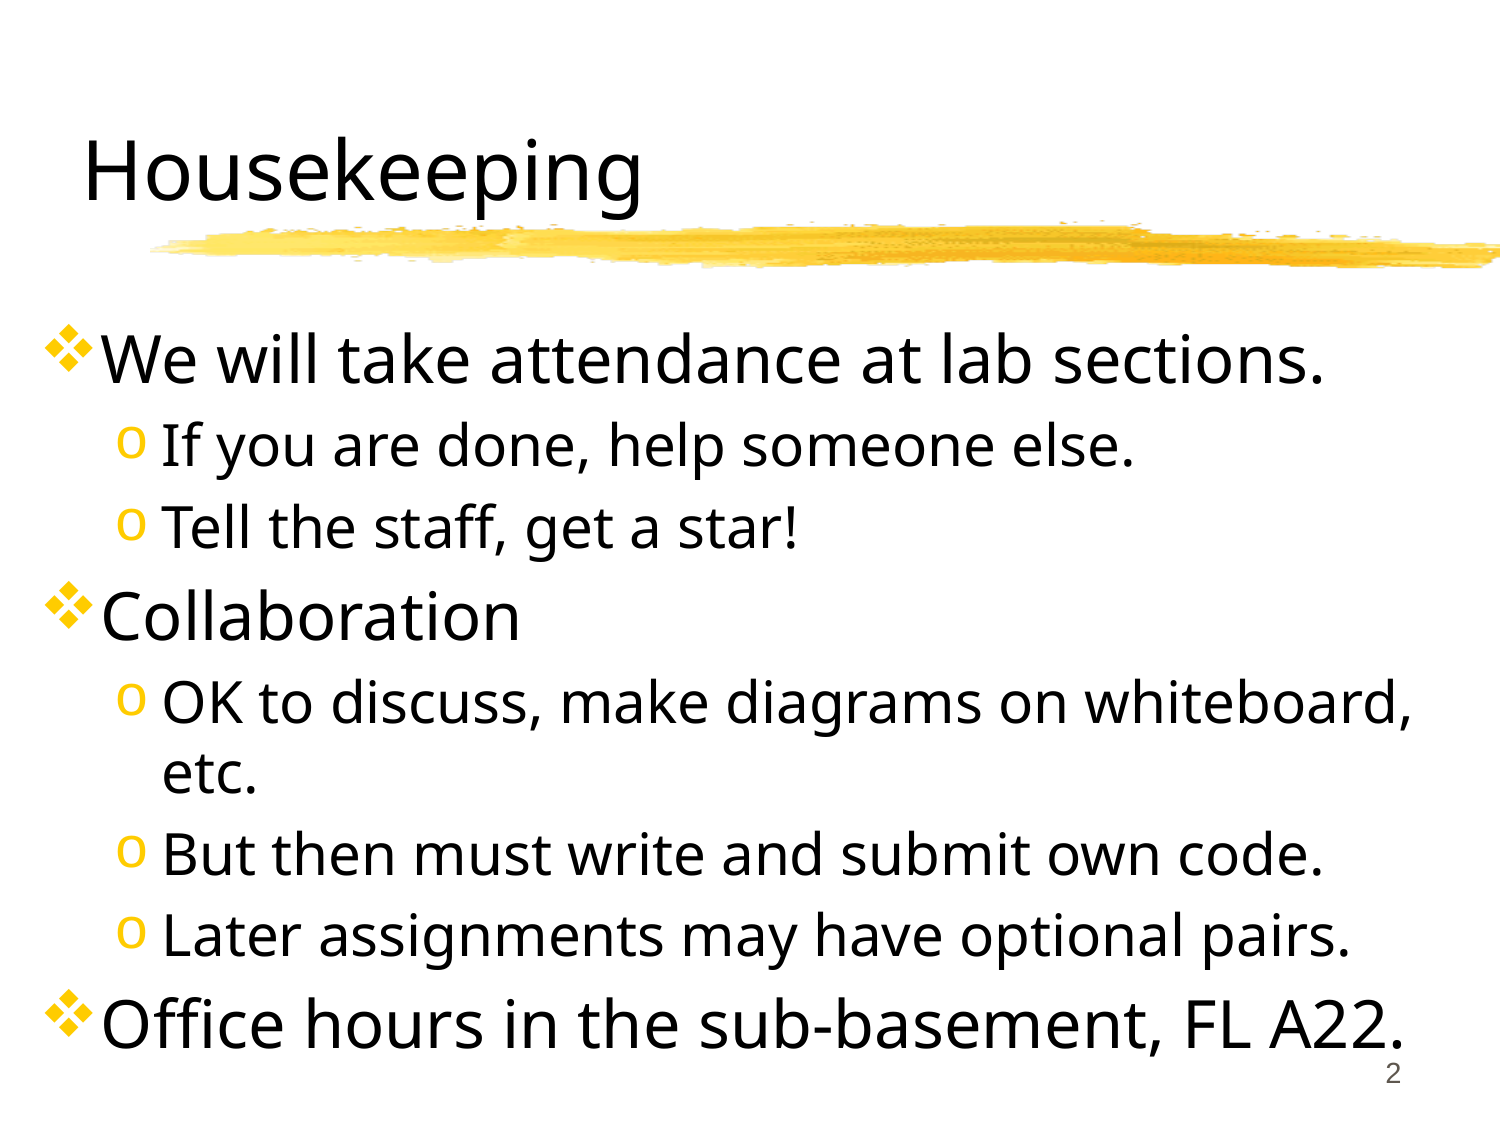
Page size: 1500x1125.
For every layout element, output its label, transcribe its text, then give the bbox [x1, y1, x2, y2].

picture [150, 215, 1500, 279]
list We will take attendance at lab sections. If you are done, help someone else. Tell the staff, get a star! Collaboration OK to discuss, make diagrams on whiteboard, etc. But then must write and submit own code. Later assignments may have optional pairs. Office hours in the sub-basement, FL A22. [24, 309, 1475, 1025]
slide_number 2 [1103, 1021, 1417, 1098]
title Housekeeping [66, 37, 1342, 225]
